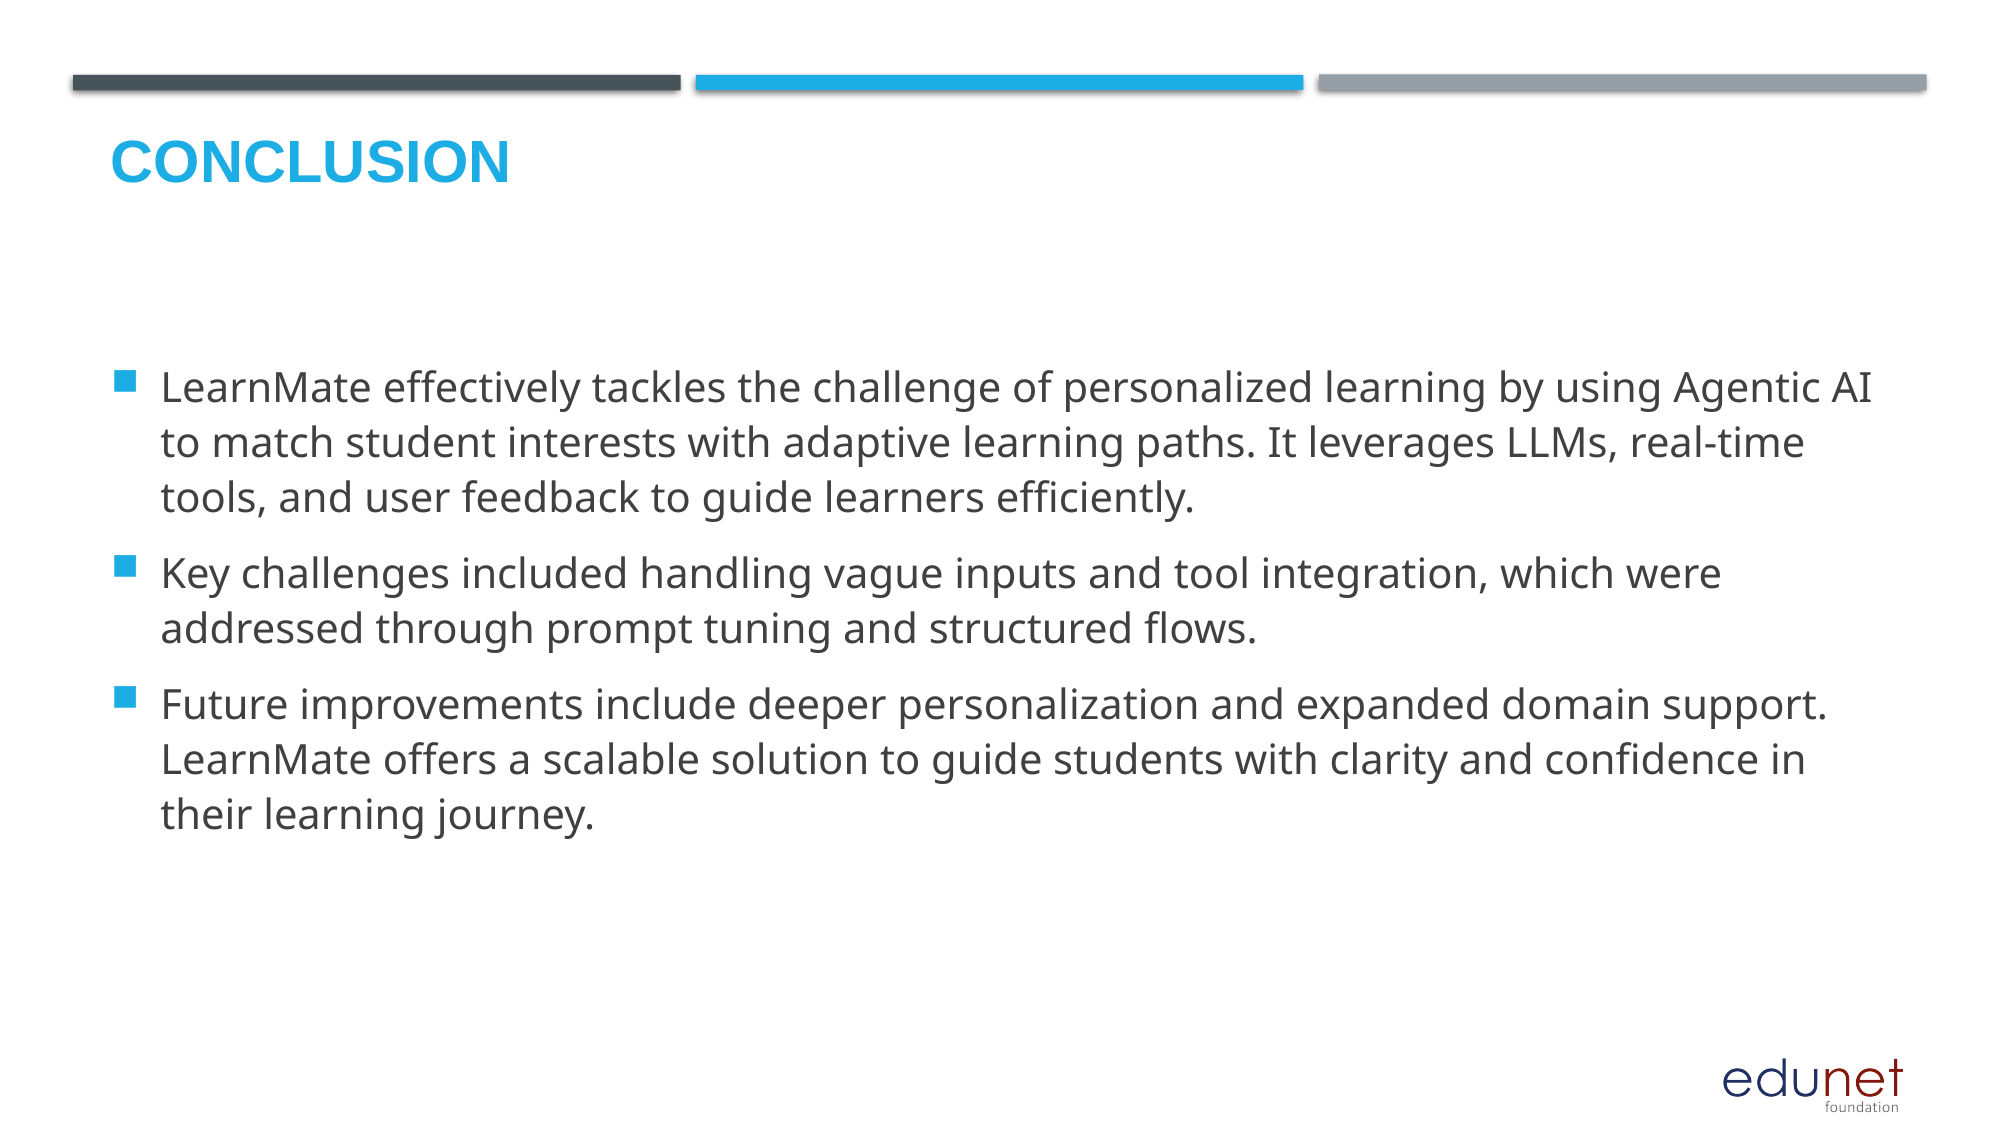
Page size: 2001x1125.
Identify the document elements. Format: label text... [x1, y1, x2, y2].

picture [1719, 1056, 1905, 1116]
title Conclusion [95, 115, 1905, 203]
list LearnMate effectively tackles the challenge of personalized learning by using Agentic AI to match student interests with adaptive learning paths. It leverages LLMs, real-time tools, and user feedback to guide learners efficiently. Key challenges included handling vague inputs and tool integration, which were addressed through prompt tuning and structured flows. Future improvements include deeper personalization and expanded domain support. LearnMate offers a scalable solution to guide students with clarity and confidence in their learning journey. [95, 213, 1905, 981]
